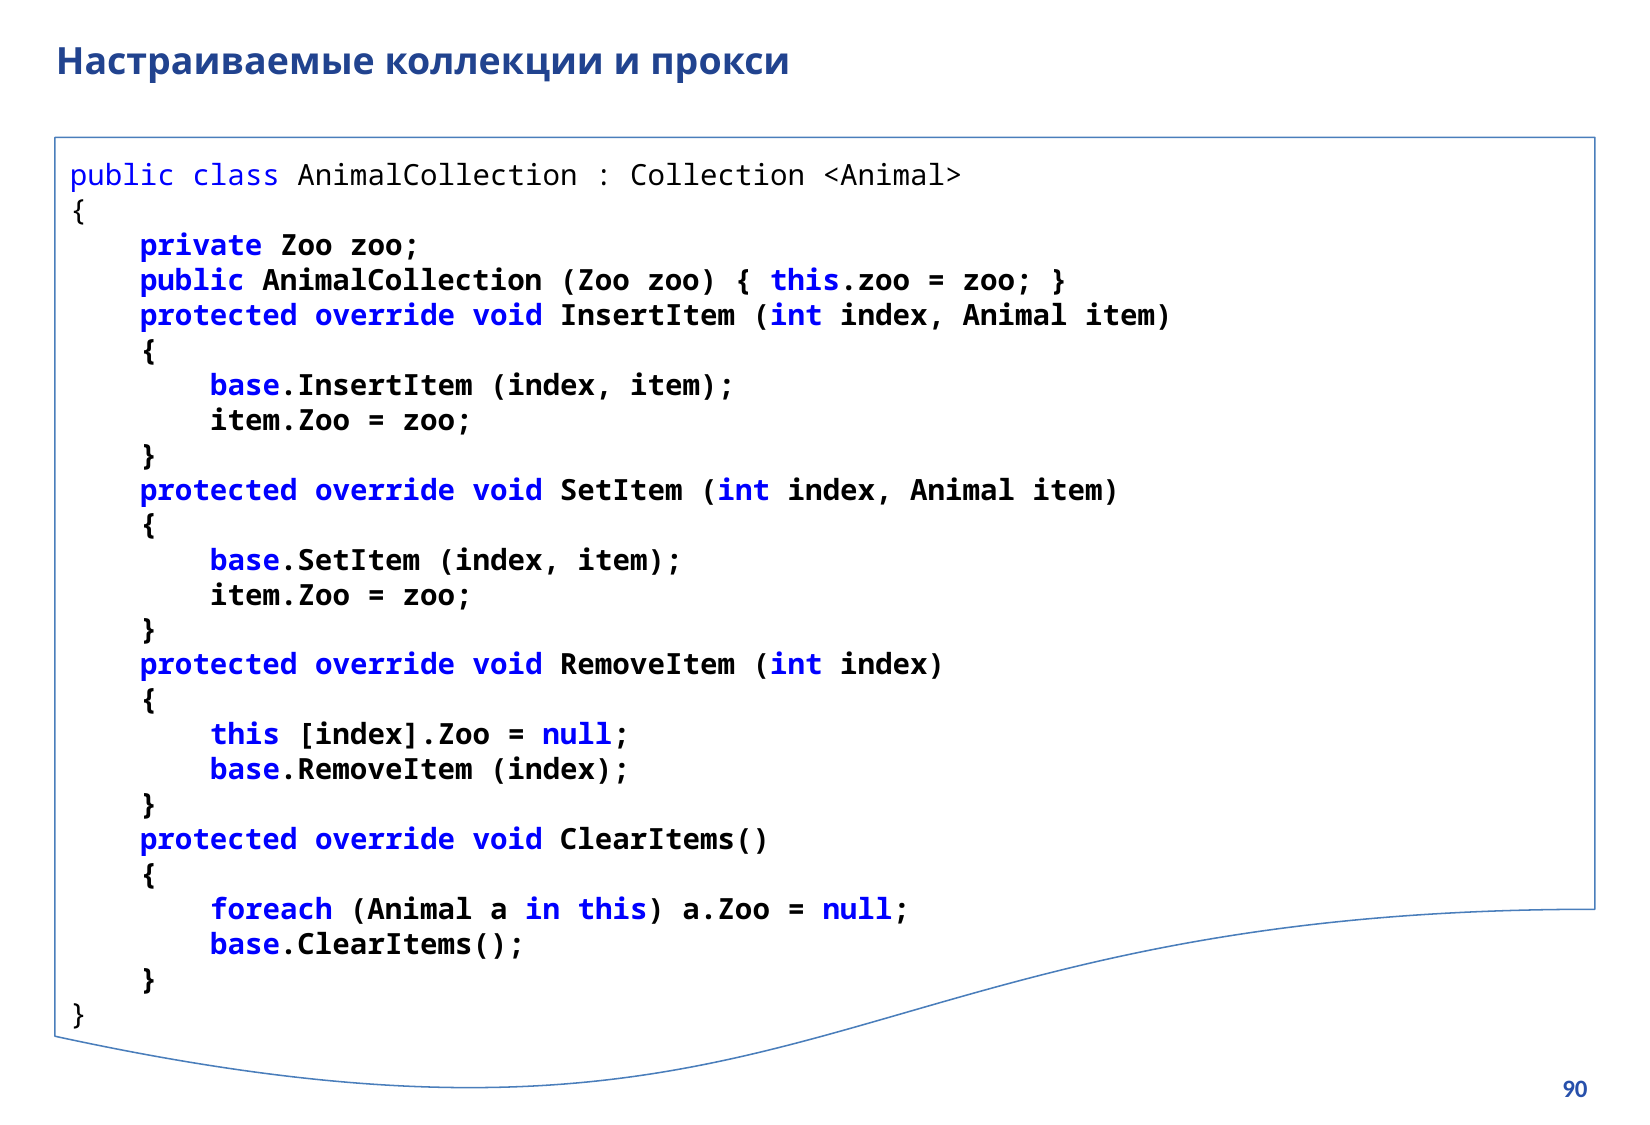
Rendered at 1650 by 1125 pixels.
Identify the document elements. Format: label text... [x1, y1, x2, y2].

title Настраиваемые коллекции и прокси [40, 29, 1616, 90]
text_box public class AnimalCollection : Collection <Animal> { private Zoo zoo; public AnimalCollection (Zoo zoo) { this.zoo = zoo; } protected override void InsertItem (int index, Animal item) { base.InsertItem (index, item); item.Zoo = zoo; } protected override void SetItem (int index, Animal item) { base.SetItem (index, item); item.Zoo = zoo; } protected override void RemoveItem (int index) { this [index].Zoo = null; base.RemoveItem (index); } protected override void ClearItems() { foreach (Animal a in this) a.Zoo = null; base.ClearItems(); } } [54, 136, 1596, 1089]
